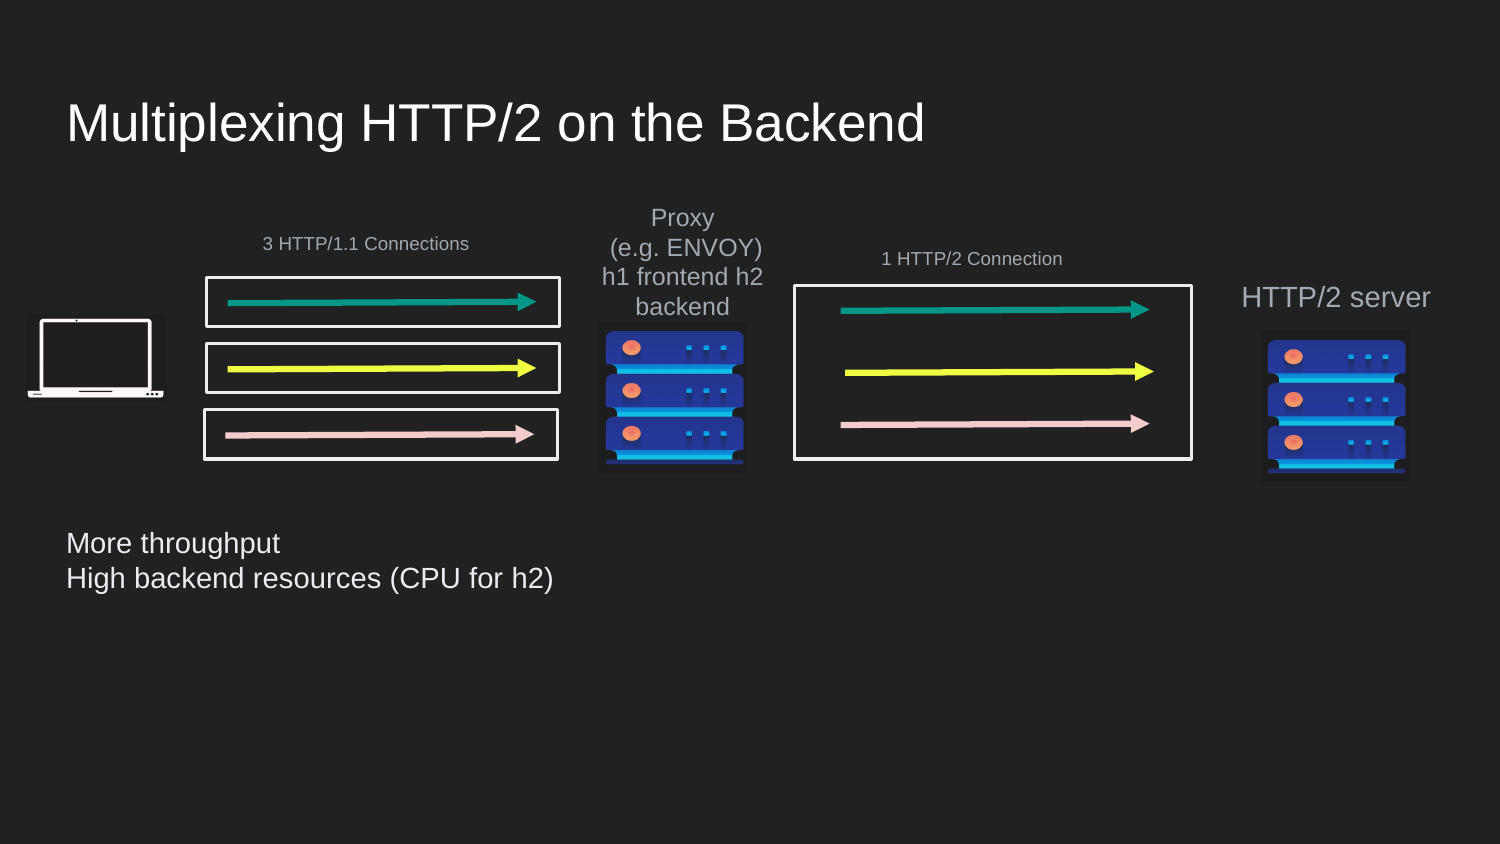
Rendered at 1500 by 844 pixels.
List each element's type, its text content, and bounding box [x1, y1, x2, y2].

text_box [204, 409, 558, 459]
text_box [25, 315, 167, 401]
picture [1261, 331, 1410, 482]
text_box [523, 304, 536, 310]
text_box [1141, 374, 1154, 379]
text_box [206, 343, 560, 393]
text_box More throughput High backend resources (CPU for h2) [51, 509, 594, 610]
text_box 10.0.0.1 [844, 374, 1135, 379]
text_box [206, 277, 553, 327]
text_box HTTP/2 server [1226, 263, 1480, 329]
title Multiplexing HTTP/2 on the Backend [51, 72, 1449, 167]
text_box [523, 370, 536, 376]
picture [598, 322, 747, 473]
text_box Proxy (e.g. ENVOY) h1 frontend h2 backend [553, 186, 813, 336]
text_box 22 [521, 436, 534, 442]
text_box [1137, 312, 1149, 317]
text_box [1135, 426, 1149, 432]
text_box 1 HTTP/2 Connection [866, 235, 1137, 281]
text_box 3 HTTP/1.1 Connections [247, 220, 519, 266]
text_box [794, 285, 1192, 460]
